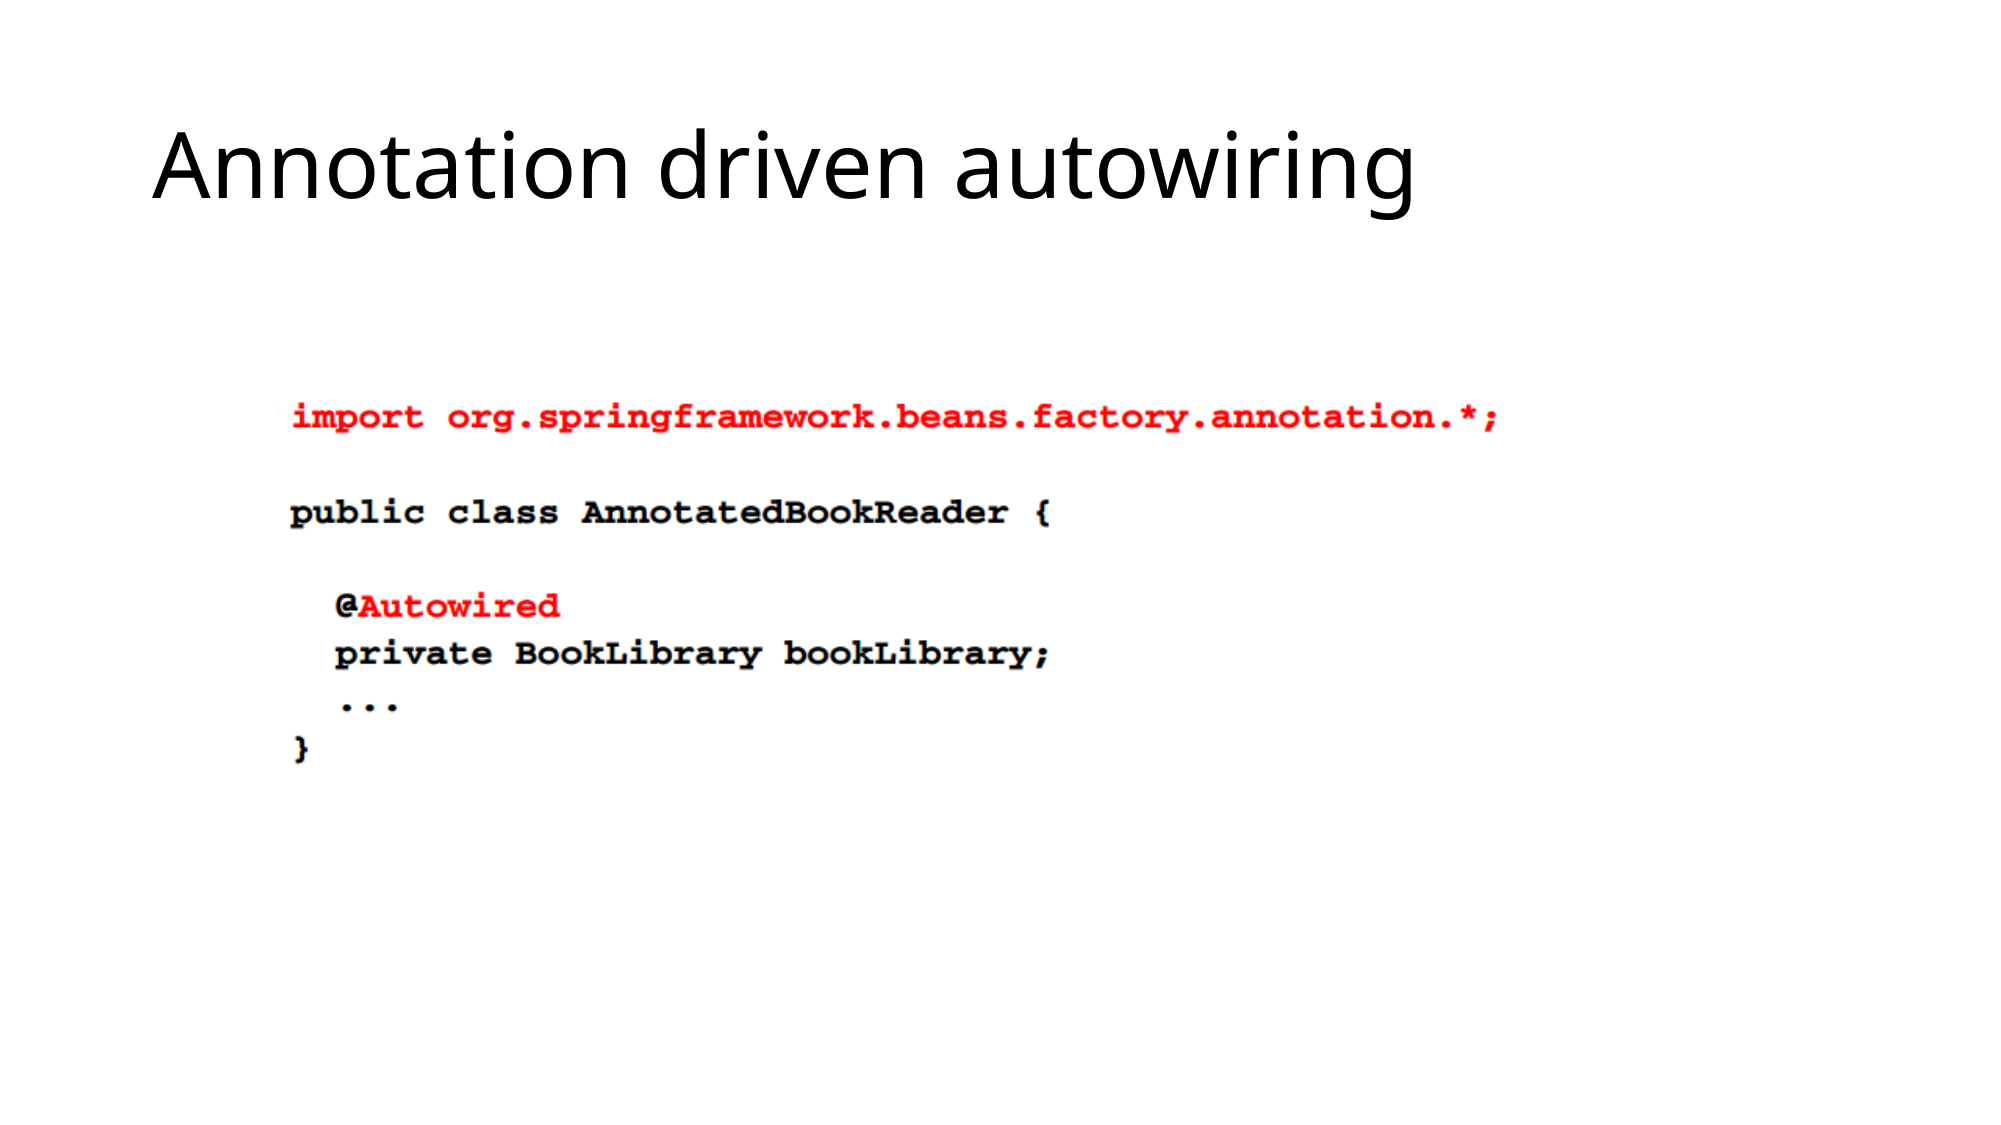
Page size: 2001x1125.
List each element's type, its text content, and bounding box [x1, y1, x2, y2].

title Annotation driven autowiring [137, 59, 1863, 278]
picture [278, 390, 1540, 791]
